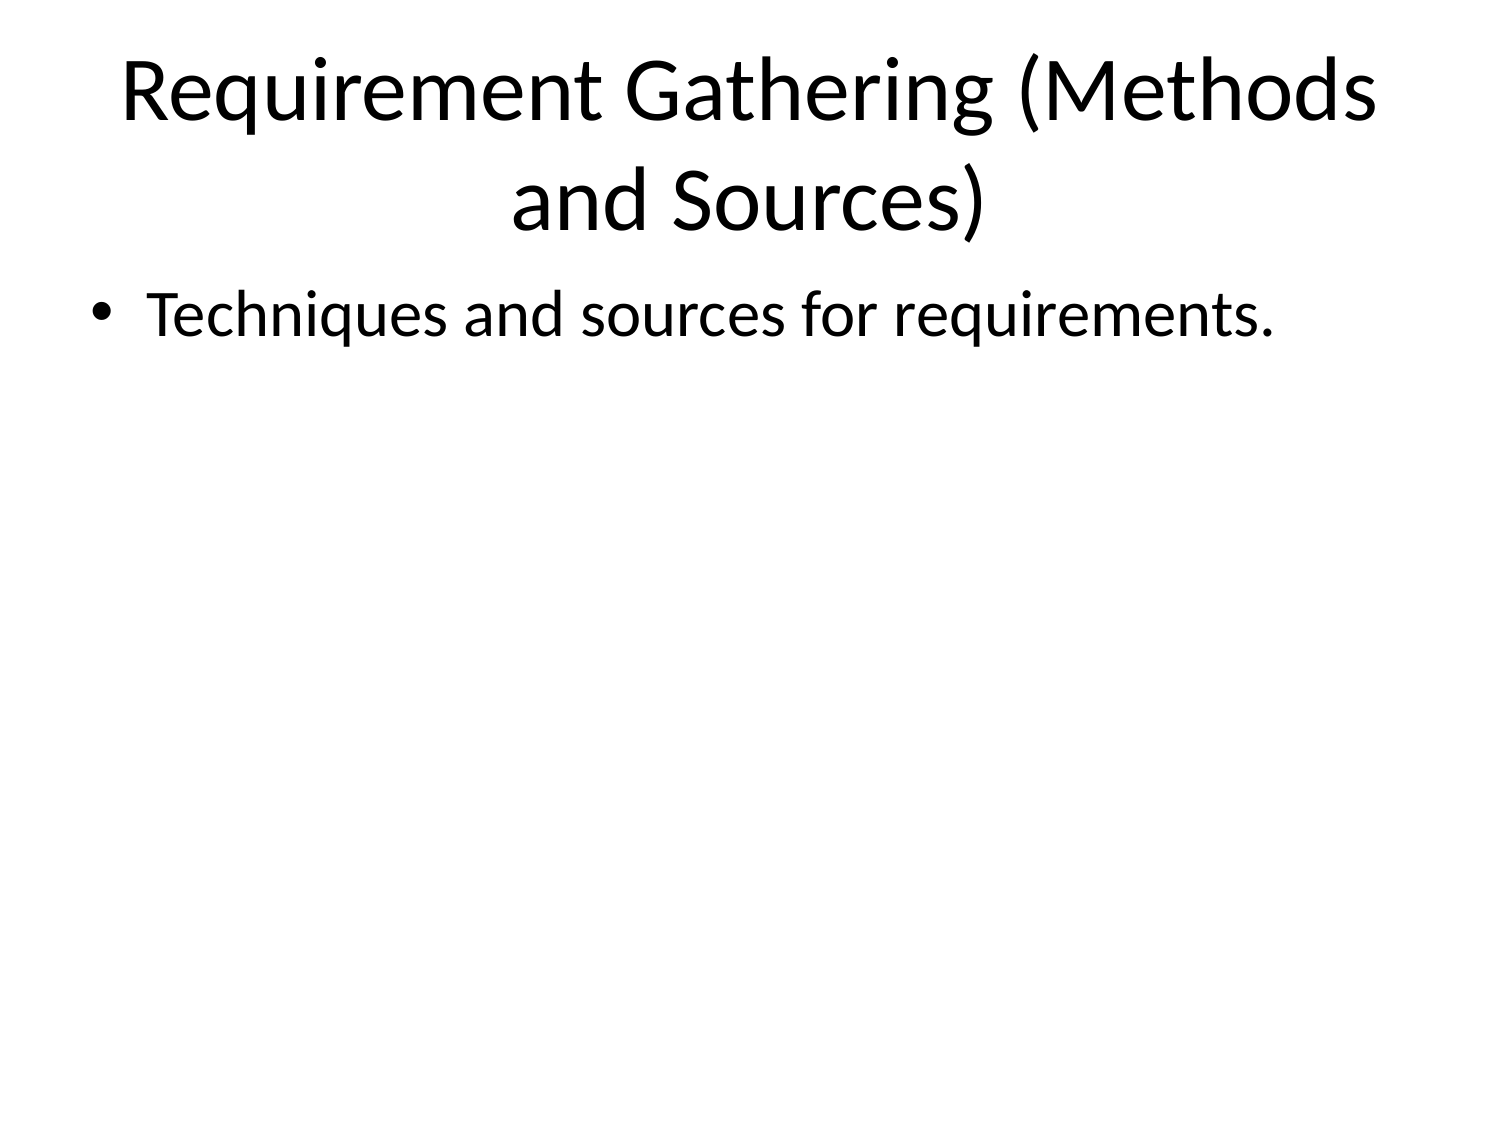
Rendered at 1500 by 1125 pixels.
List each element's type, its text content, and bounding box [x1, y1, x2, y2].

list Techniques and sources for requirements. [75, 262, 1425, 1005]
title Requirement Gathering (Methods and Sources) [75, 45, 1425, 233]
